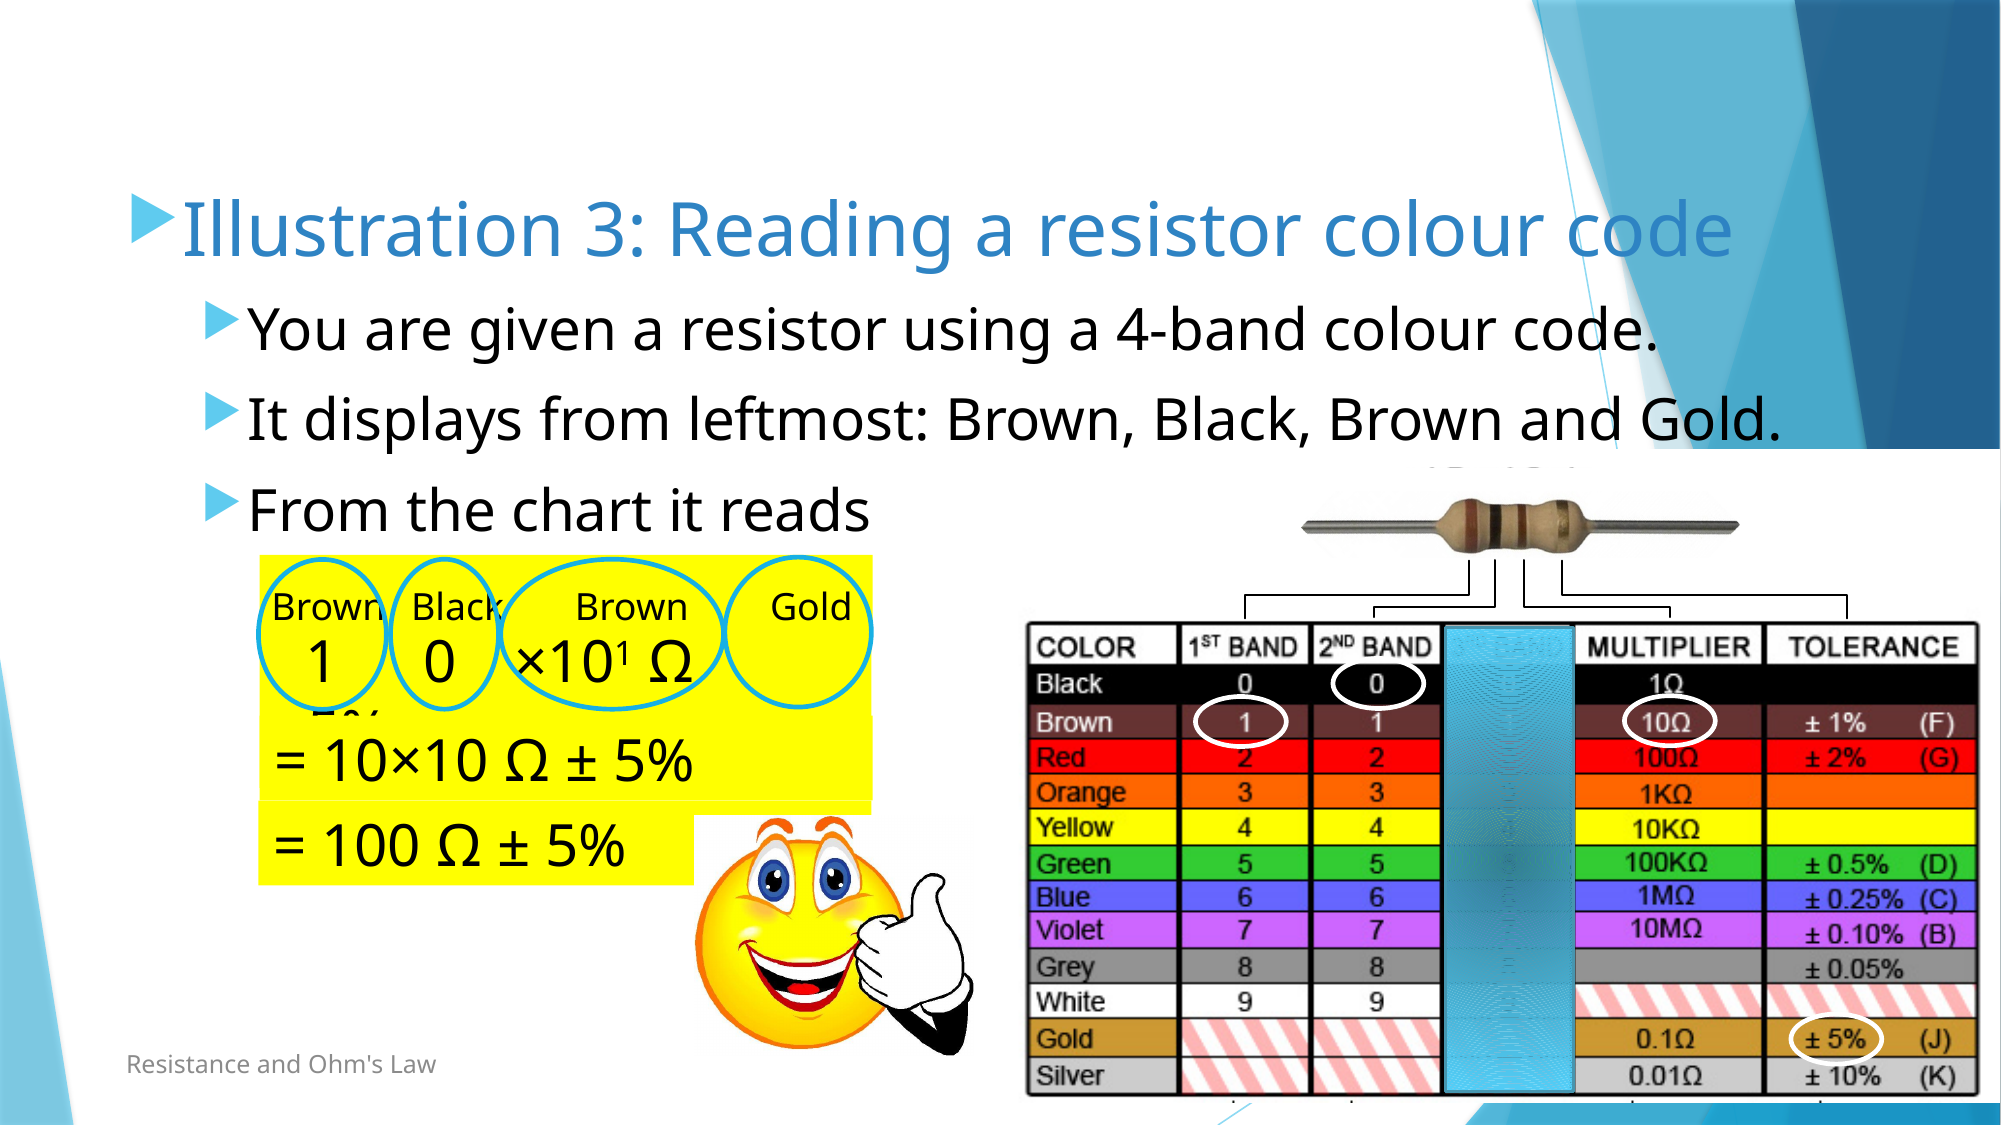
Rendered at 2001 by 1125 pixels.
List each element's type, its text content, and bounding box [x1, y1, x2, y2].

picture [693, 815, 975, 1057]
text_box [1013, 449, 2000, 1103]
text_box [256, 557, 388, 711]
list Illustration 3: Reading a resistor colour code You are given a resistor using a 4-band colour code. It displays from leftmost: Brown, Black, Brown and Gold. From the chart it reads [111, 173, 1837, 983]
picture [1299, 491, 1740, 558]
text_box 1 0 ×101 Ω ±5% [259, 636, 872, 715]
text_box [388, 557, 500, 711]
text_box = 10×10 Ω ± 5% [259, 715, 873, 801]
text_box Brown Black Brown Gold [259, 554, 873, 624]
text_box [723, 555, 873, 709]
text_box = 100 Ω ± 5% [258, 800, 872, 886]
text_box [499, 557, 724, 711]
footer Resistance and Ohm's Law [111, 1035, 1008, 1096]
